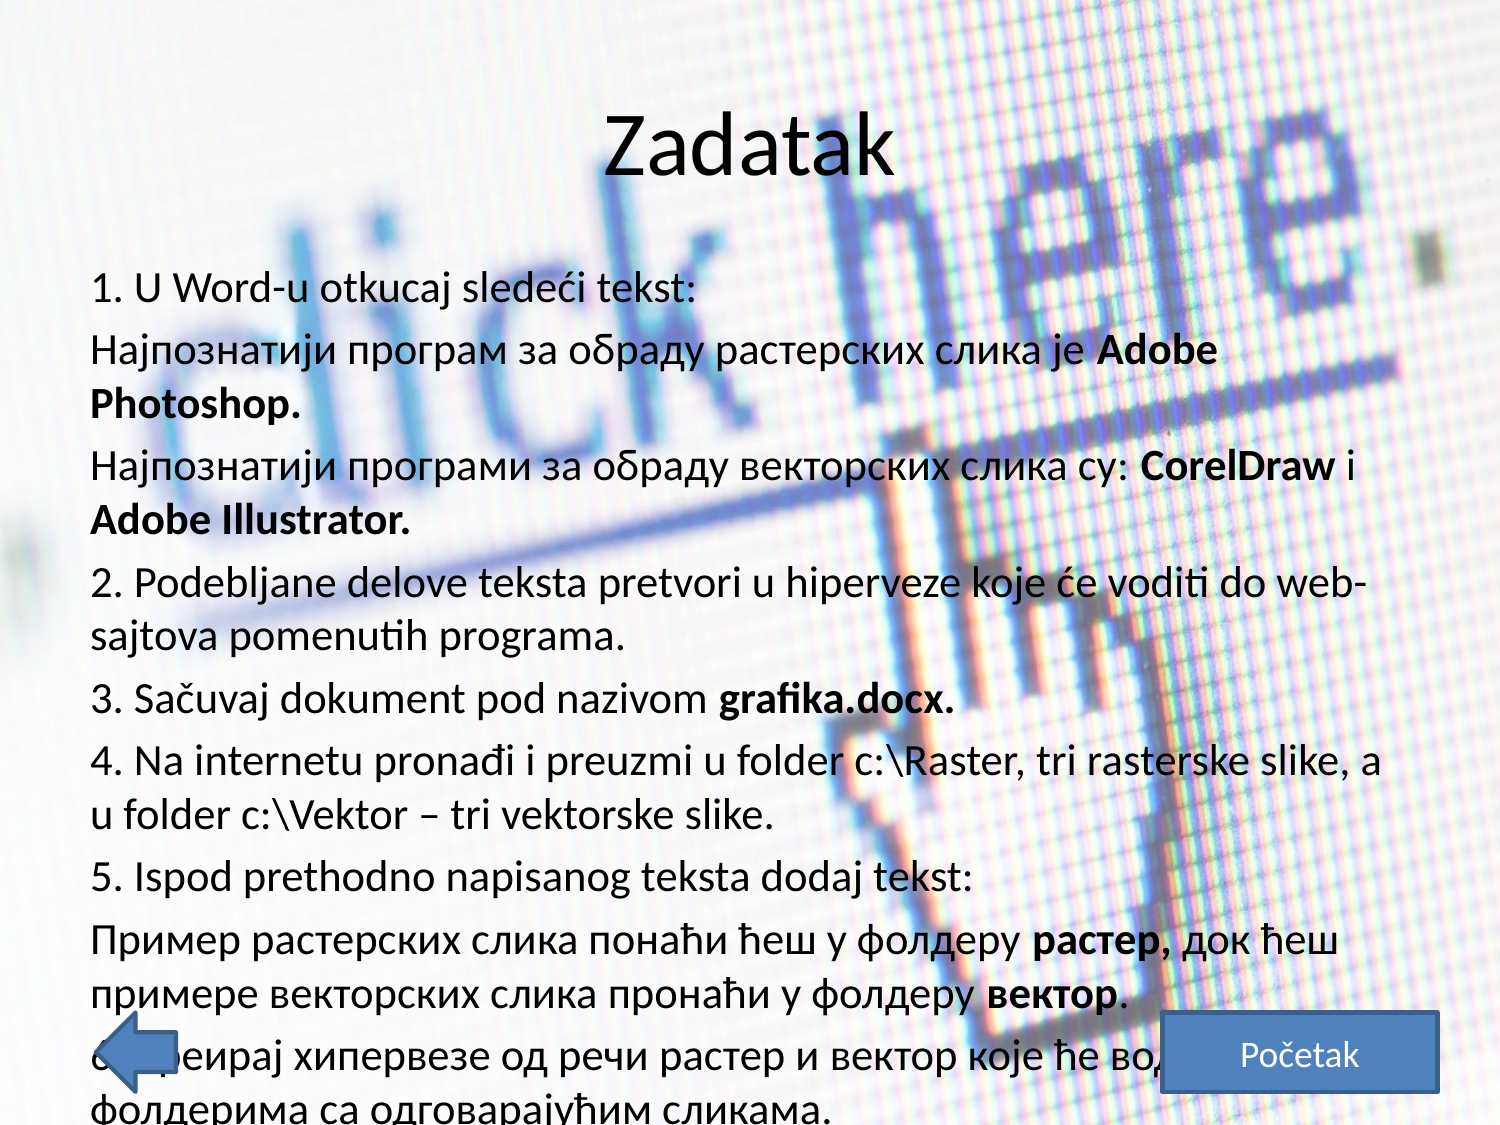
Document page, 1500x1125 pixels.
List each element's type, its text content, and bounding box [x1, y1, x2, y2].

text_box [93, 1010, 179, 1094]
title Zadatak [75, 45, 1425, 233]
text_box Početak [1160, 1010, 1440, 1094]
list 1. U Word-u otkucaj sledeći tekst: Најпознатији програм за обраду растерских слика је Adobe Photoshop. Најпознатији програми за обраду векторских слика су: CorelDraw i Adobe Illustrator. 2. Podebljane delove teksta pretvori u hiperveze koje će voditi do web-sajtova pomenutih programa. 3. Sačuvaj dokument pod nazivom grafika.docx. 4. Na internetu pronađi i preuzmi u folder c:\Raster, tri rasterske slike, a u folder c:\Vektor – tri vektorske slike. 5. Ispod prethodno napisanog teksta dodaj tekst: Пример растерских слика понаћи ћеш у фолдеру растер, док ћеш примере векторских слика пронаћи у фолдеру вектор. 6. Креирај хипервезе од речи растер и вектор које ће водити ка фолдерима са одговарајућим сликама. [75, 249, 1425, 1125]
